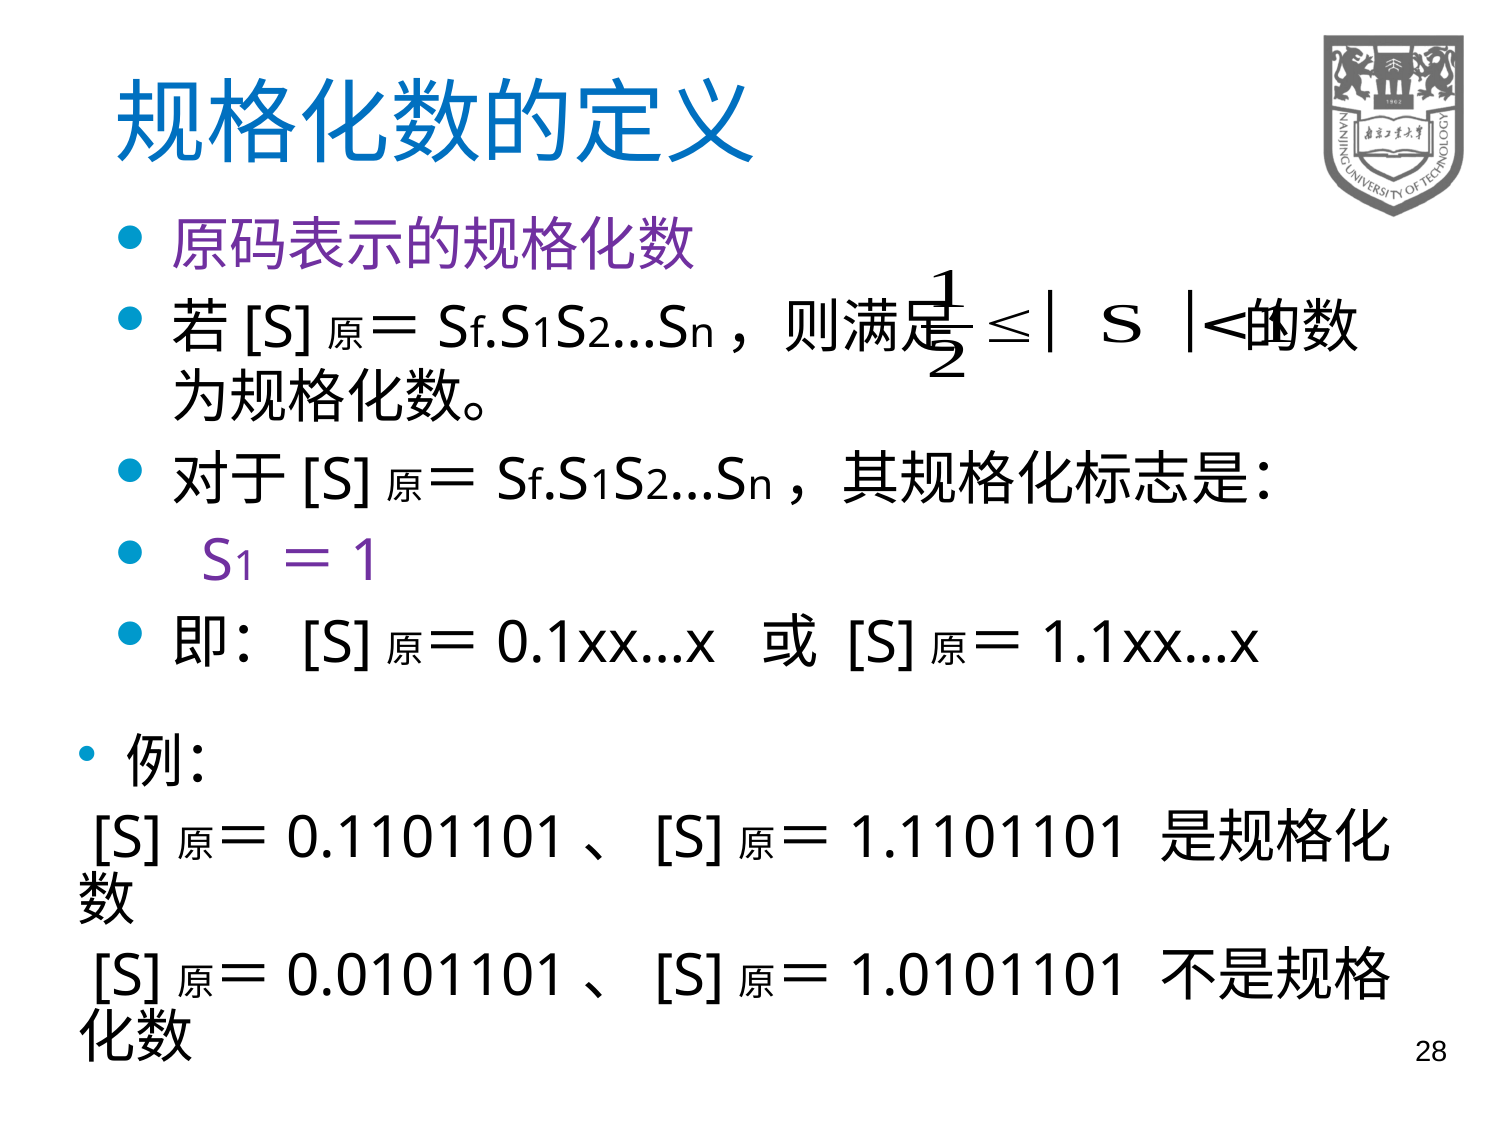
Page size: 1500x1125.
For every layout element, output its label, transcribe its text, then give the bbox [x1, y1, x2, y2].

text_box 例： [S]原＝0.1101101、[S]原＝1.1101101 是规格化数 [S]原＝0.0101101、[S]原＝1.0101101 不是规格化数 [62, 724, 1463, 1013]
slide_number 28 [1149, 1025, 1463, 1100]
list 原码表示的规格化数 若[S]原＝Sf.S1S2…Sn，则满足 的数为规格化数。 对于[S]原＝Sf.S1S2…Sn，其规格化标志是： S1 ＝1 即：[S]原＝0.1xx…x 或 [S]原＝1.1xx…x [99, 199, 1401, 724]
title 规格化数的定义 [99, 24, 1468, 213]
